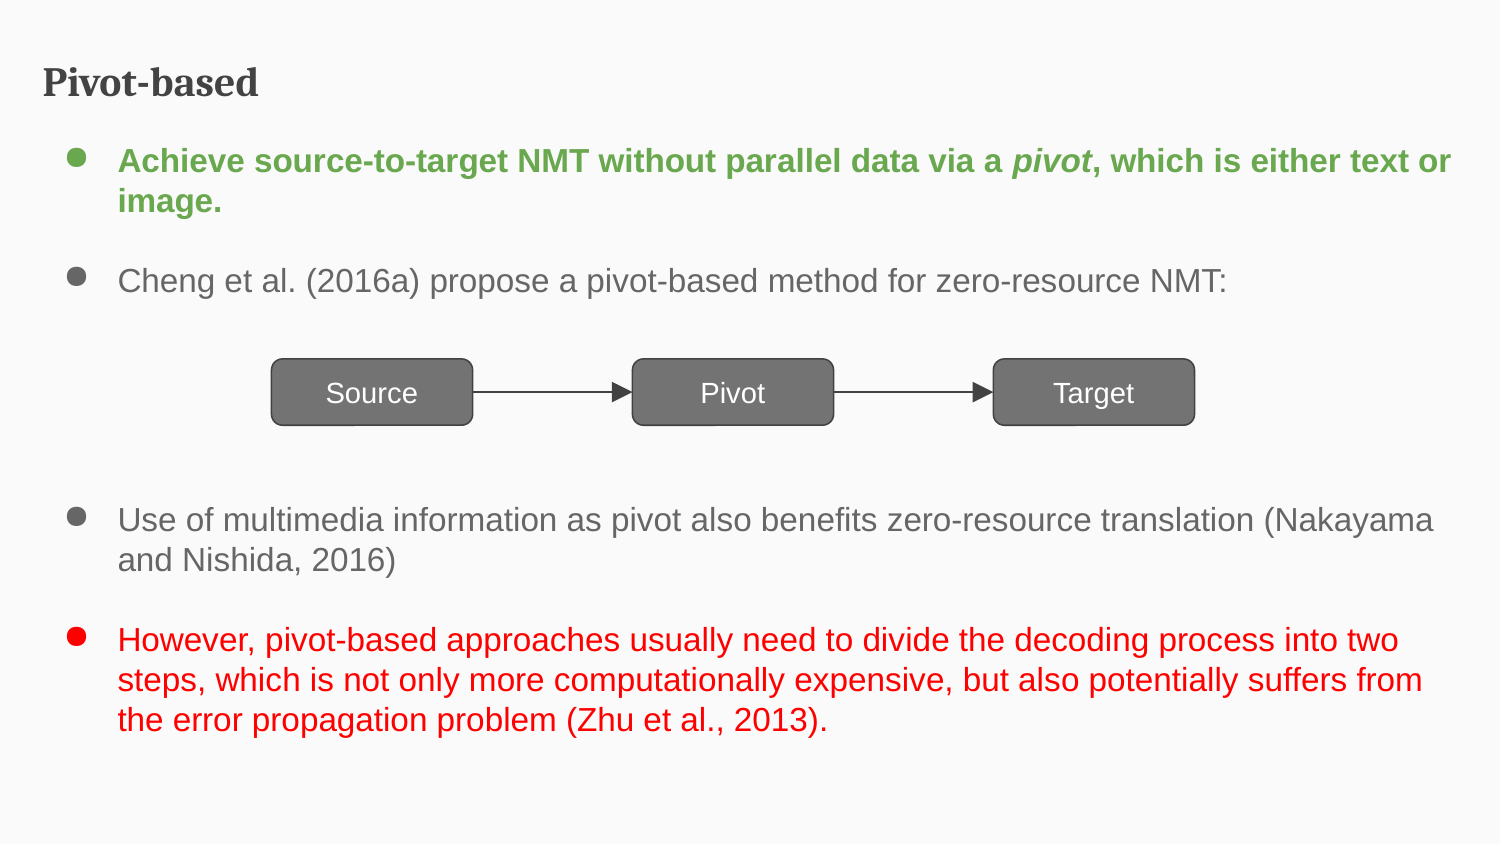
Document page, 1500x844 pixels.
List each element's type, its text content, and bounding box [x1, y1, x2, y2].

text_box Pivot [632, 358, 834, 426]
text_box Pivot-based Achieve source-to-target NMT without parallel data via a pivot, which is either text or image. Cheng et al. (2016a) propose a pivot-based method for zero-resource NMT: Use of multimedia information as pivot also benefits zero-resource translation (Nakayama and Nishida, 2016) However, pivot-based approaches usually need to divide the decoding process into two steps, which is not only more computationally expensive, but also potentially suffers from the error propagation problem (Zhu et al., 2013). [27, 39, 1476, 811]
text_box Source [271, 358, 473, 426]
text_box Target [993, 358, 1195, 426]
